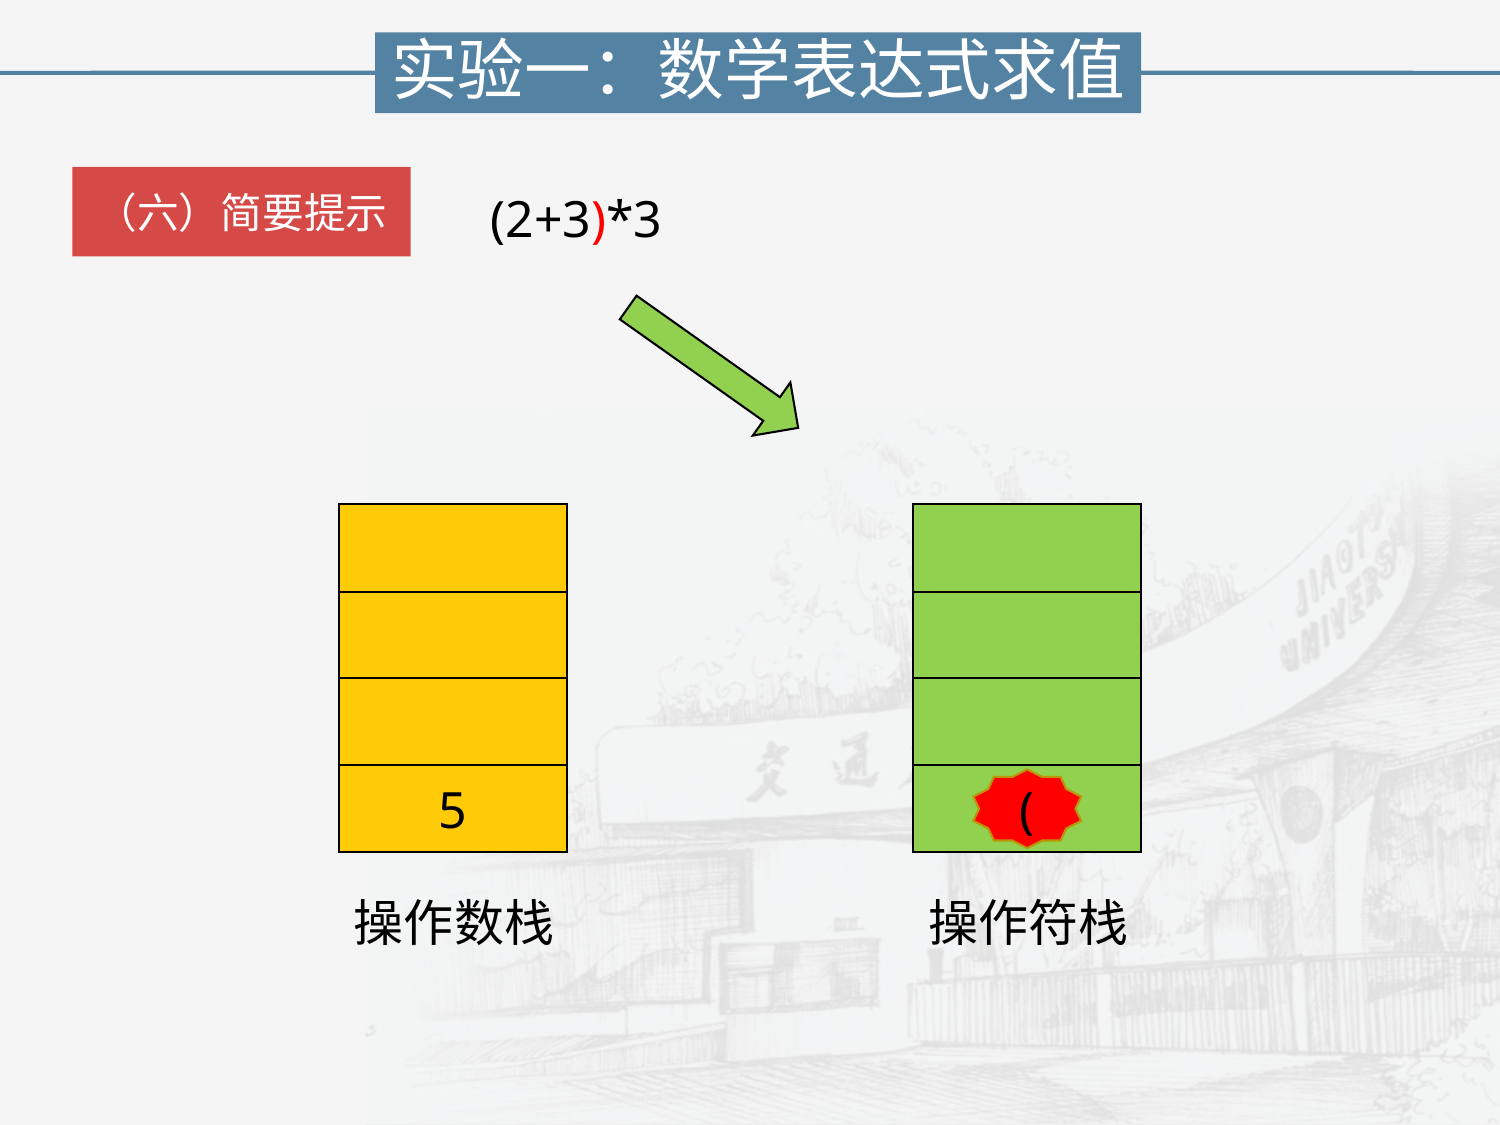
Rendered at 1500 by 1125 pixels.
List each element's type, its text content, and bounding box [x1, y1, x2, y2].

text_box 操作数栈 [339, 877, 590, 960]
text_box [912, 503, 1142, 593]
text_box (2+3)*3 [475, 173, 977, 255]
text_box [338, 503, 568, 593]
text_box （六）简要提示 [71, 166, 412, 257]
text_box [912, 679, 1142, 764]
text_box 操作符栈 [913, 877, 1165, 960]
text_box [912, 593, 1142, 679]
text_box [618, 294, 800, 438]
text_box 5 [338, 766, 568, 853]
text_box [338, 593, 568, 679]
text_box 实验一：数学表达式求值 [375, 32, 1142, 114]
text_box [338, 679, 568, 766]
text_box ( [972, 768, 1083, 850]
text_box [912, 764, 1142, 853]
